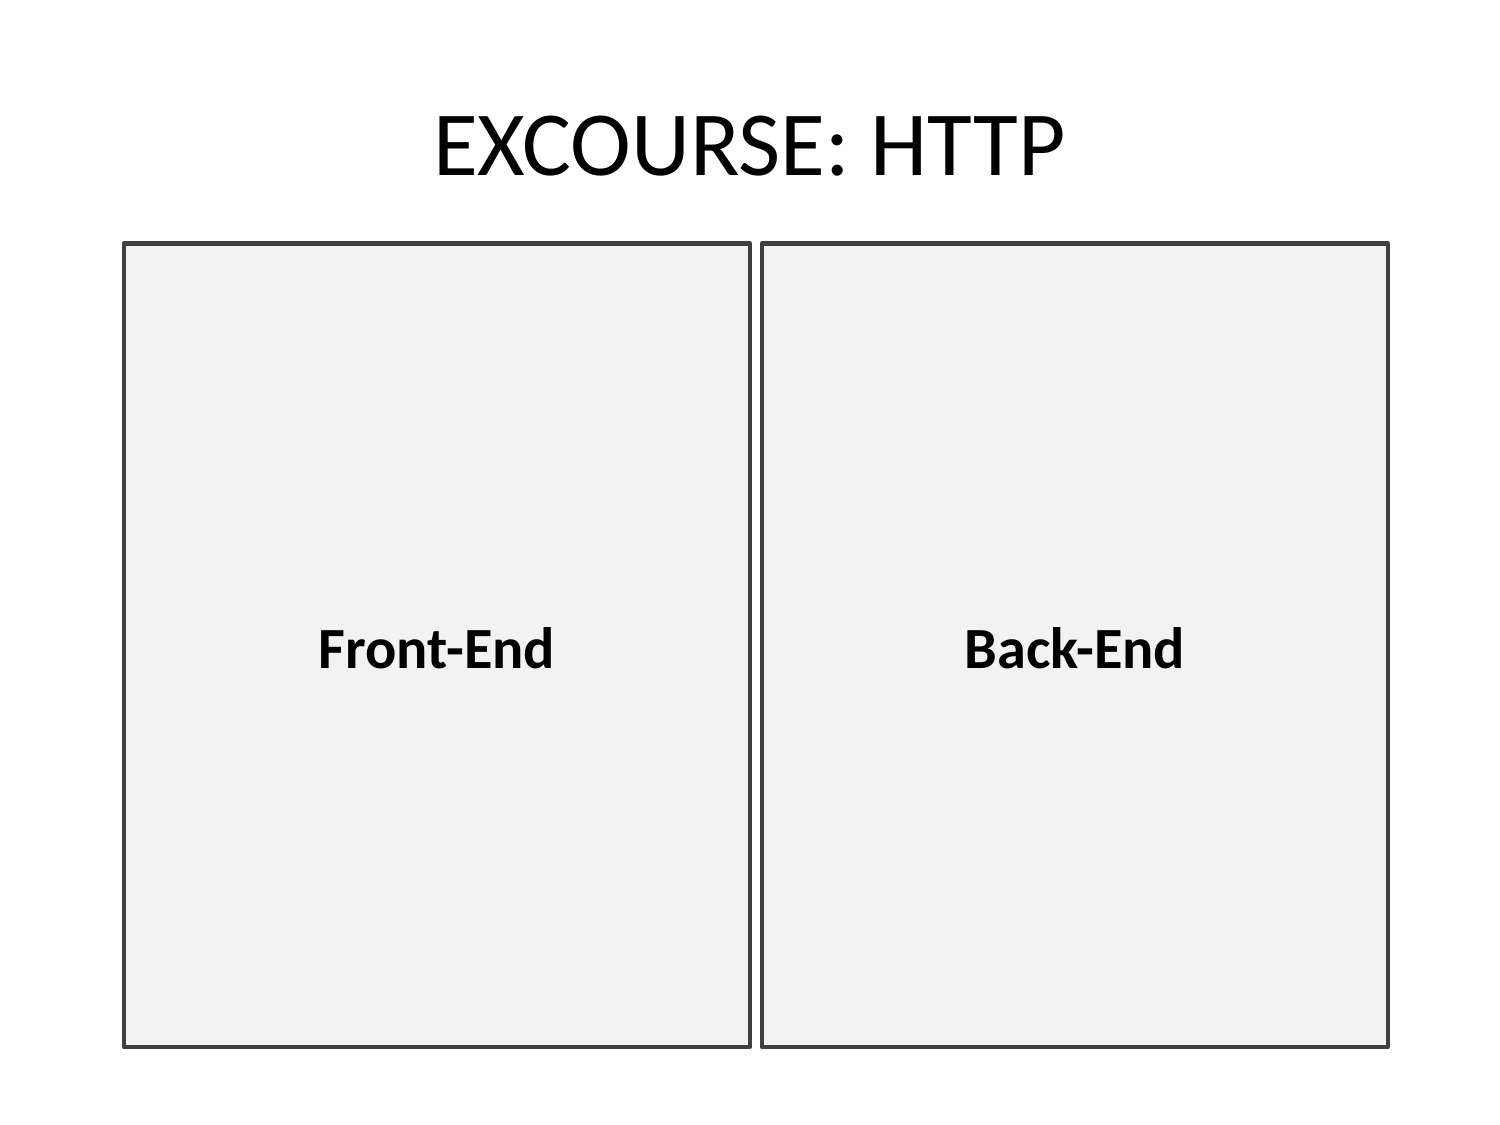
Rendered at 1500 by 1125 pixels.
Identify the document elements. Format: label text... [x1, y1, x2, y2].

text_box Back-End [760, 241, 1390, 1049]
text_box Front-End [122, 241, 752, 1049]
title EXCOURSE: HTTP [75, 45, 1425, 233]
